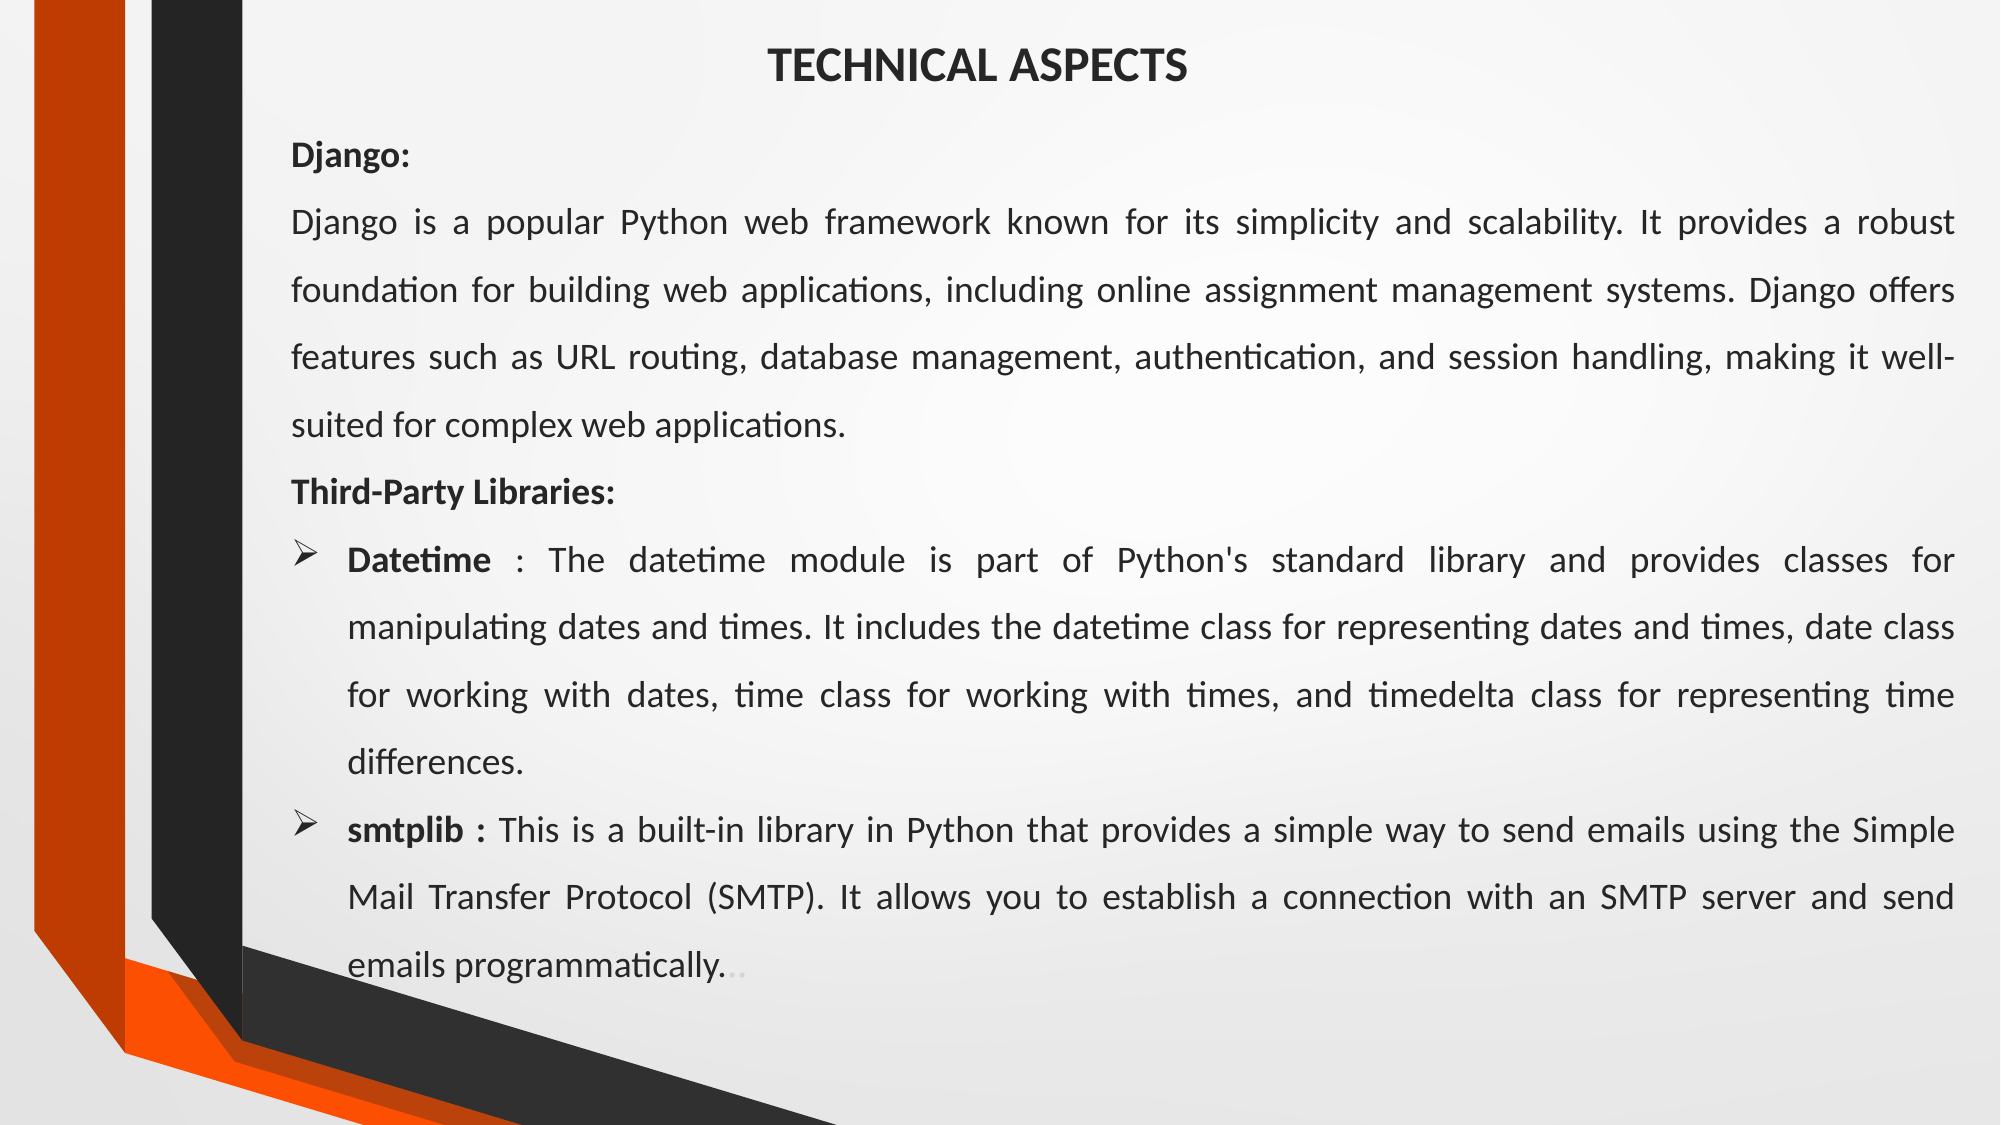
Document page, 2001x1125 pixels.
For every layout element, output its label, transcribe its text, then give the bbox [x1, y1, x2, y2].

text_box Django: Django is a popular Python web framework known for its simplicity and scalability. It provides a robust foundation for building web applications, including online assignment management systems. Django offers features such as URL routing, database management, authentication, and session handling, making it well-suited for complex web applications. Third-Party Libraries: Datetime : The datetime module is part of Python's standard library and provides classes for manipulating dates and times. It includes the datetime class for representing dates and times, date class for working with dates, time class for working with times, and timedelta class for representing time differences. smtplib : This is a built-in library in Python that provides a simple way to send emails using the Simple Mail Transfer Protocol (SMTP). It allows you to establish a connection with an SMTP server and send emails programmatically... [276, 99, 1973, 1125]
text_box TECHNICAL ASPECTS [752, 24, 1204, 99]
